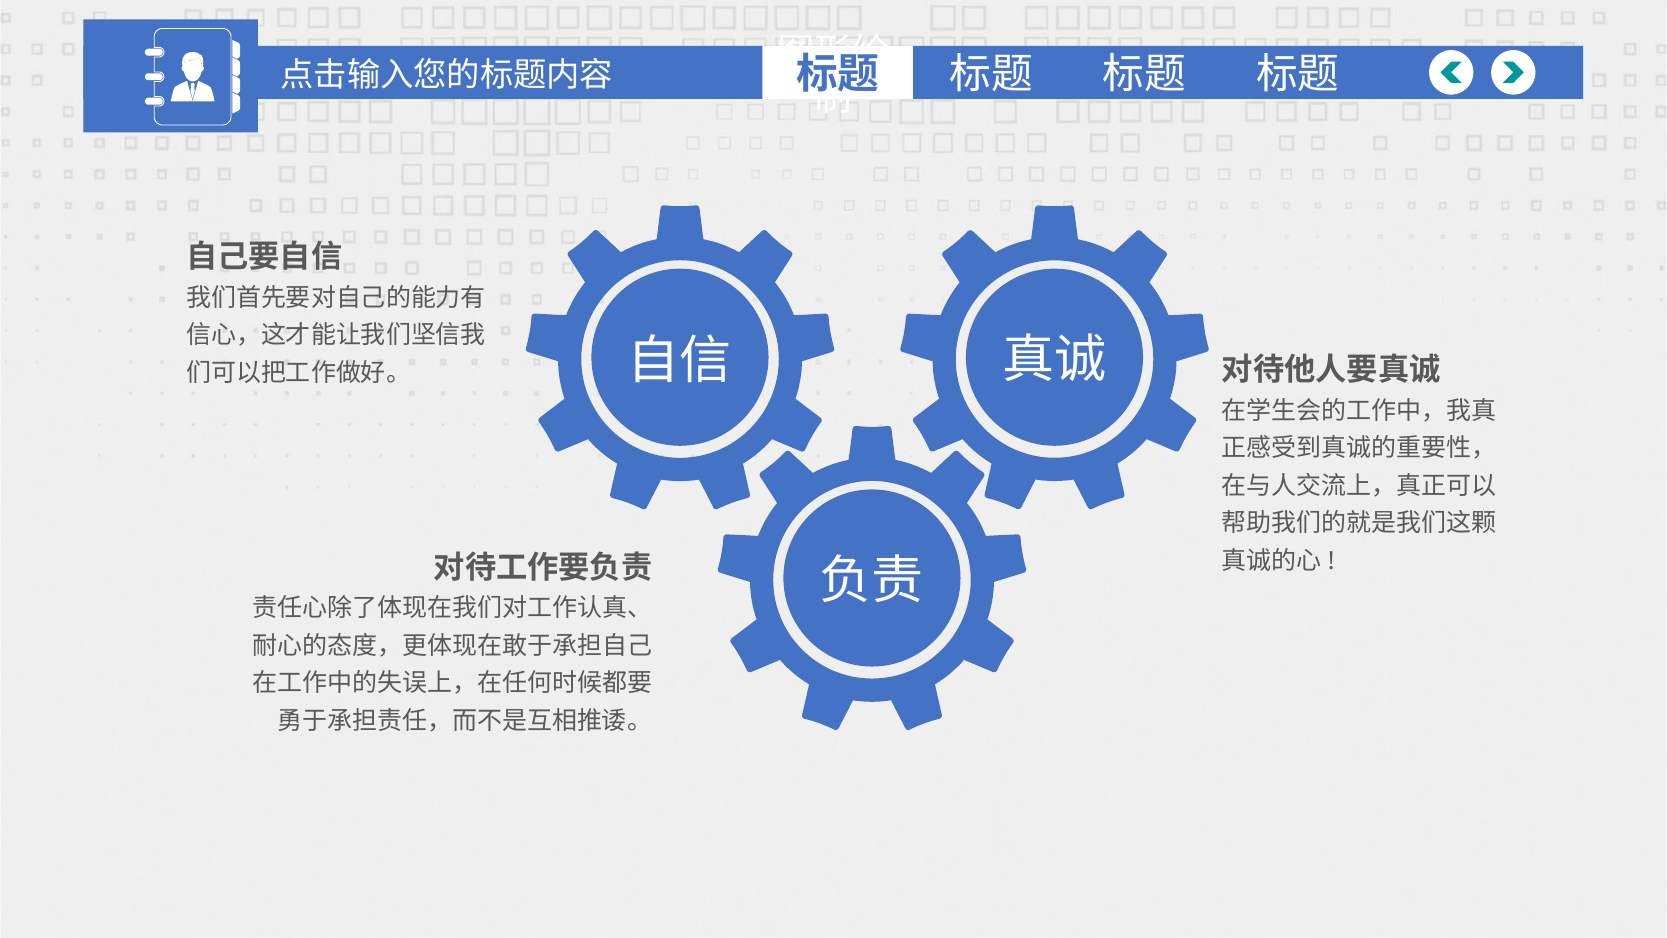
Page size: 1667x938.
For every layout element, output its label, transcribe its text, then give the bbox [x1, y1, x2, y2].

text_box 图形绘制 [753, 45, 762, 99]
text_box 标题 [915, 45, 1067, 99]
text_box 标题 [1069, 45, 1220, 99]
text_box [900, 205, 1208, 510]
text_box [964, 267, 1145, 447]
text_box 标题 [762, 45, 913, 99]
text_box [629, 45, 753, 99]
text_box [782, 488, 962, 668]
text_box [1491, 50, 1536, 95]
text_box 对待工作要负责 责任心除了体现在我们对工作认真、耐心的态度，更体现在敢于承担自己在工作中的失误上，在任何时候都要勇于承担责任，而不是互相推诿。 [228, 540, 666, 741]
text_box 自己要自信 我们首先要对自己的能力有信心，这才能让我们坚信我们可以把工作做好。 [173, 229, 516, 393]
text_box 对待他人要真诚 在学生会的工作中，我真正感受到真诚的重要性，在与人交流上，真正可以帮助我们的就是我们这颗真诚的心! [1208, 342, 1519, 581]
text_box 点击输入您的标题内容 [266, 45, 629, 101]
text_box [525, 205, 835, 510]
text_box [590, 267, 770, 447]
text_box [83, 19, 258, 133]
text_box 自信 [613, 319, 747, 397]
text_box 负责 [805, 538, 939, 617]
text_box 真诚 [987, 318, 1122, 396]
text_box [717, 426, 1027, 730]
text_box [1374, 45, 1584, 99]
text_box 标题 [1222, 45, 1374, 99]
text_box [1429, 50, 1474, 95]
picture [0, 0, 1667, 938]
text_box [144, 28, 241, 126]
text_box [258, 45, 266, 99]
